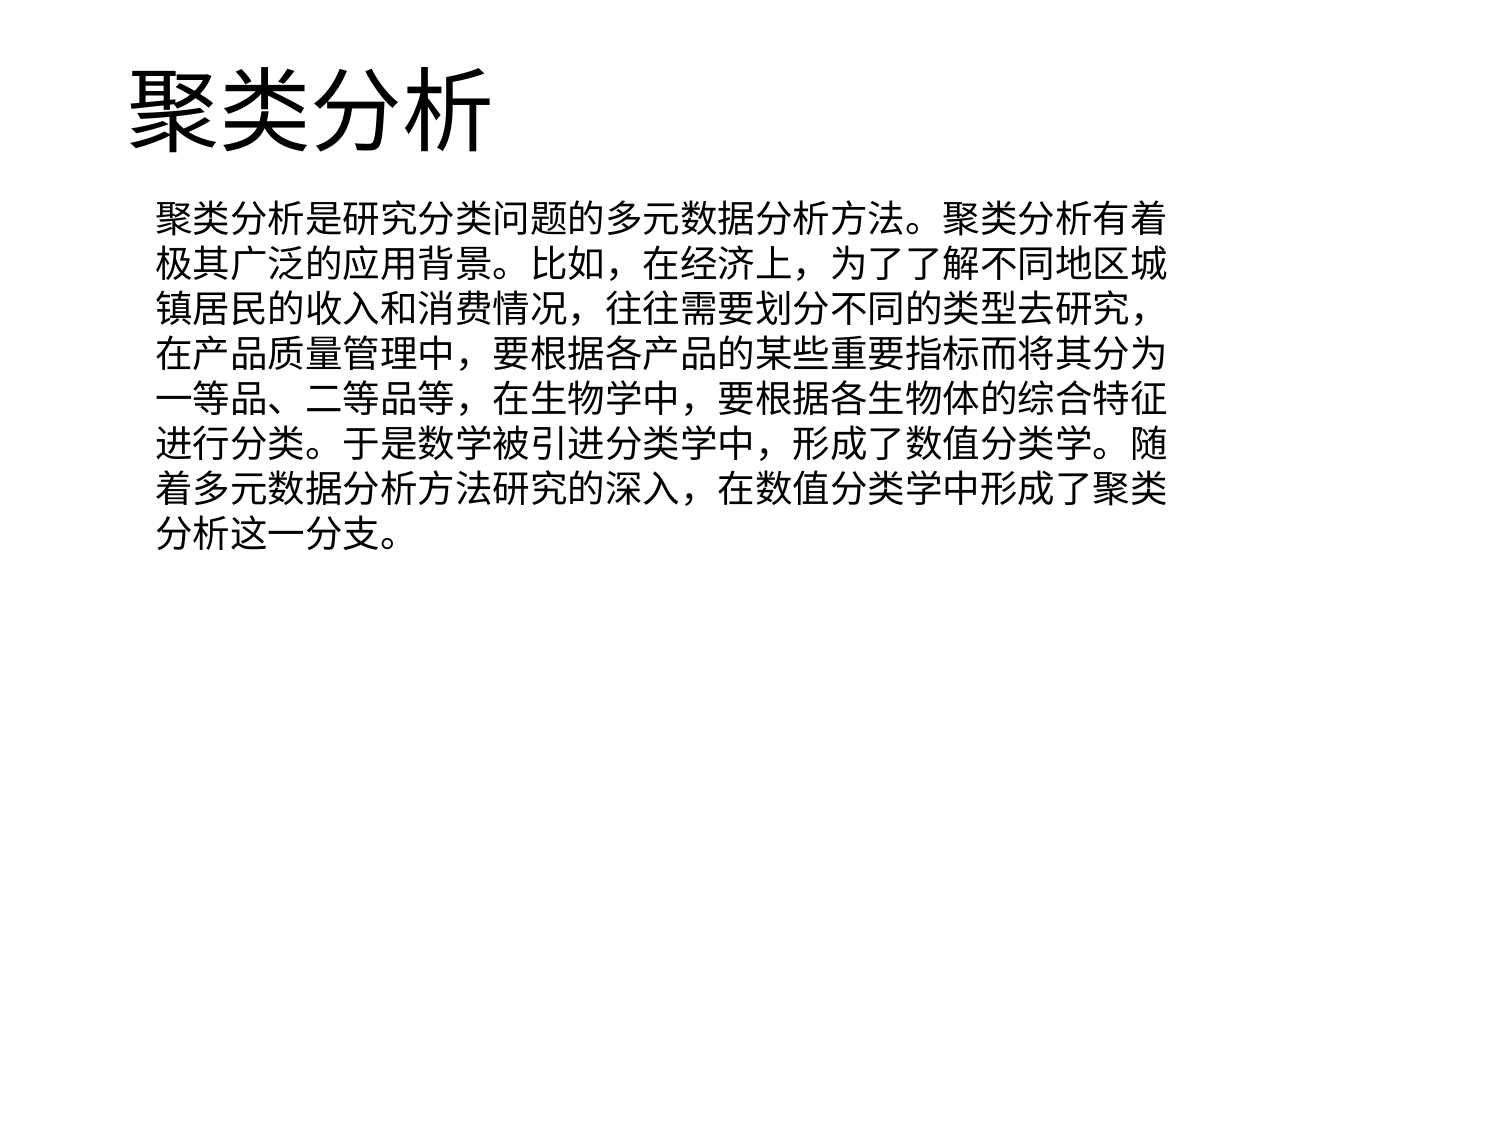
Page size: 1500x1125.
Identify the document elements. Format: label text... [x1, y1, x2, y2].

text_box 聚类分析是研究分类问题的多元数据分析方法。聚类分析有着极其广泛的应用背景。比如，在经济上，为了了解不同地区城镇居民的收入和消费情况，往往需要划分不同的类型去研究，在产品质量管理中，要根据各产品的某些重要指标而将其分为一等品、二等品等，在生物学中，要根据各生物体的综合特征进行分类。于是数学被引进分类学中，形成了数值分类学。随着多元数据分析方法研究的深入，在数值分类学中形成了聚类分析这一分支。 [140, 187, 1207, 563]
title 聚类分析 [112, 40, 1388, 176]
